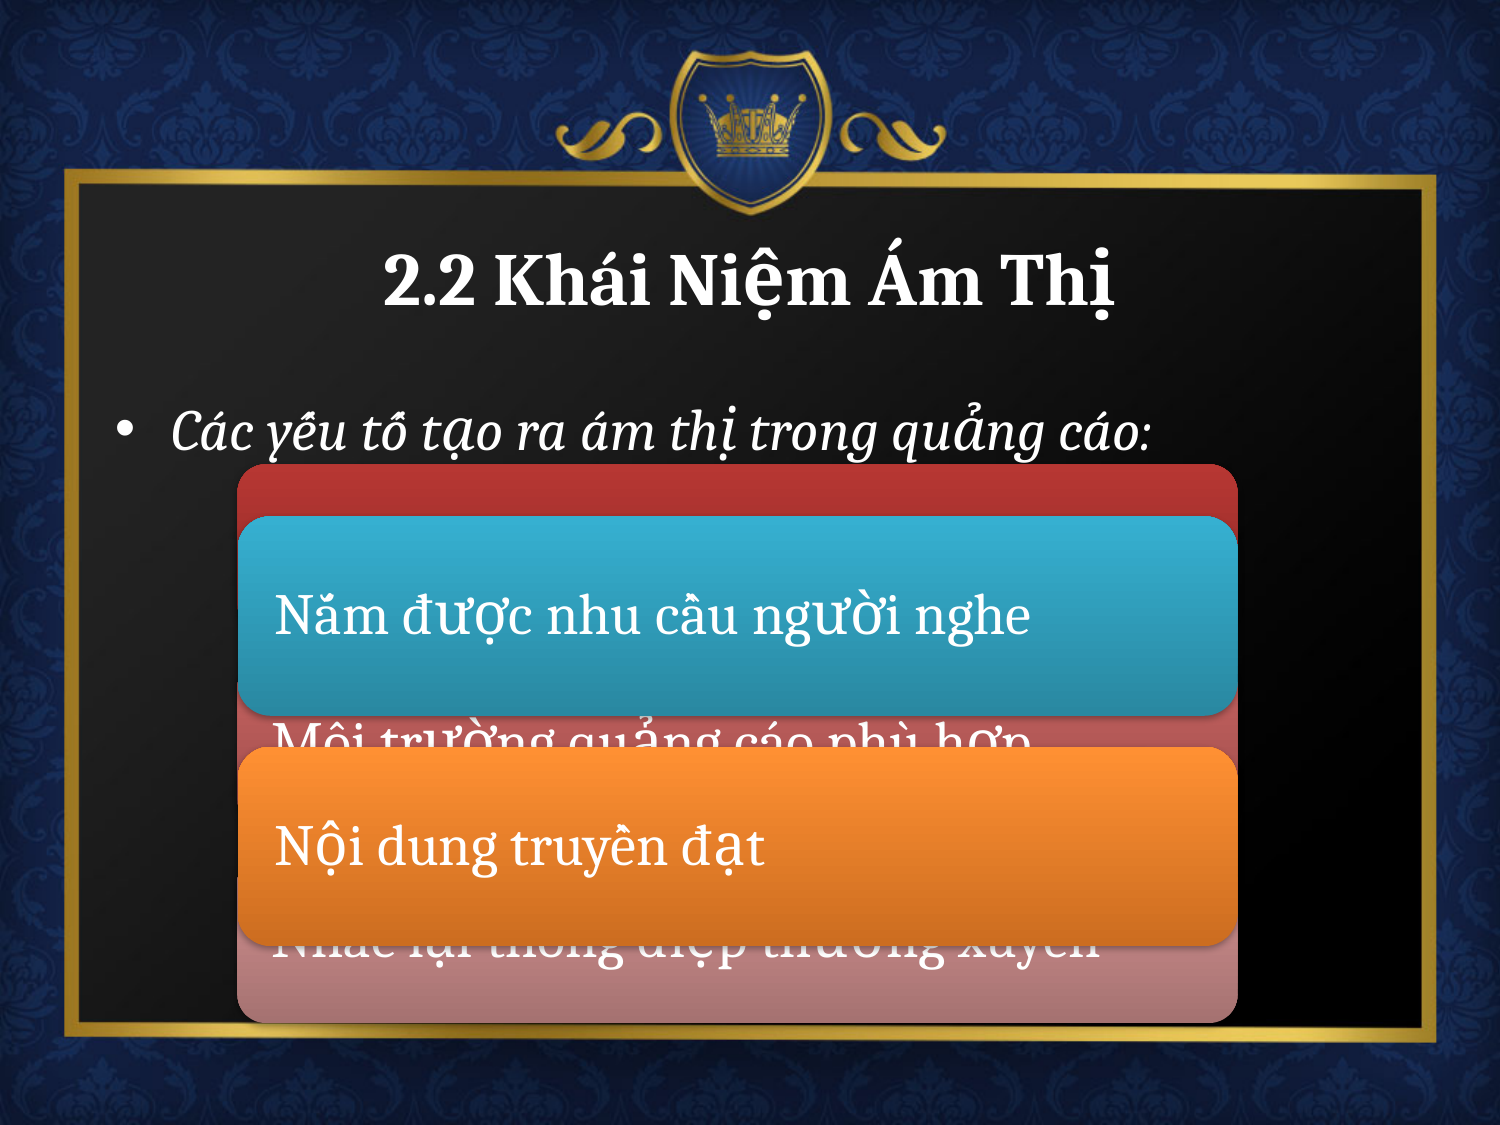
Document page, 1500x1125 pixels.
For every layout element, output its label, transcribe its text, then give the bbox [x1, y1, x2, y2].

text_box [237, 1020, 1238, 1026]
list Các yếu tố tạo ra ám thị trong quảng cáo: [99, 349, 1401, 1006]
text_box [237, 449, 1238, 1013]
title 2.2 Khái Niệm Ám Thị [99, 212, 1400, 338]
picture [0, 0, 1500, 1125]
